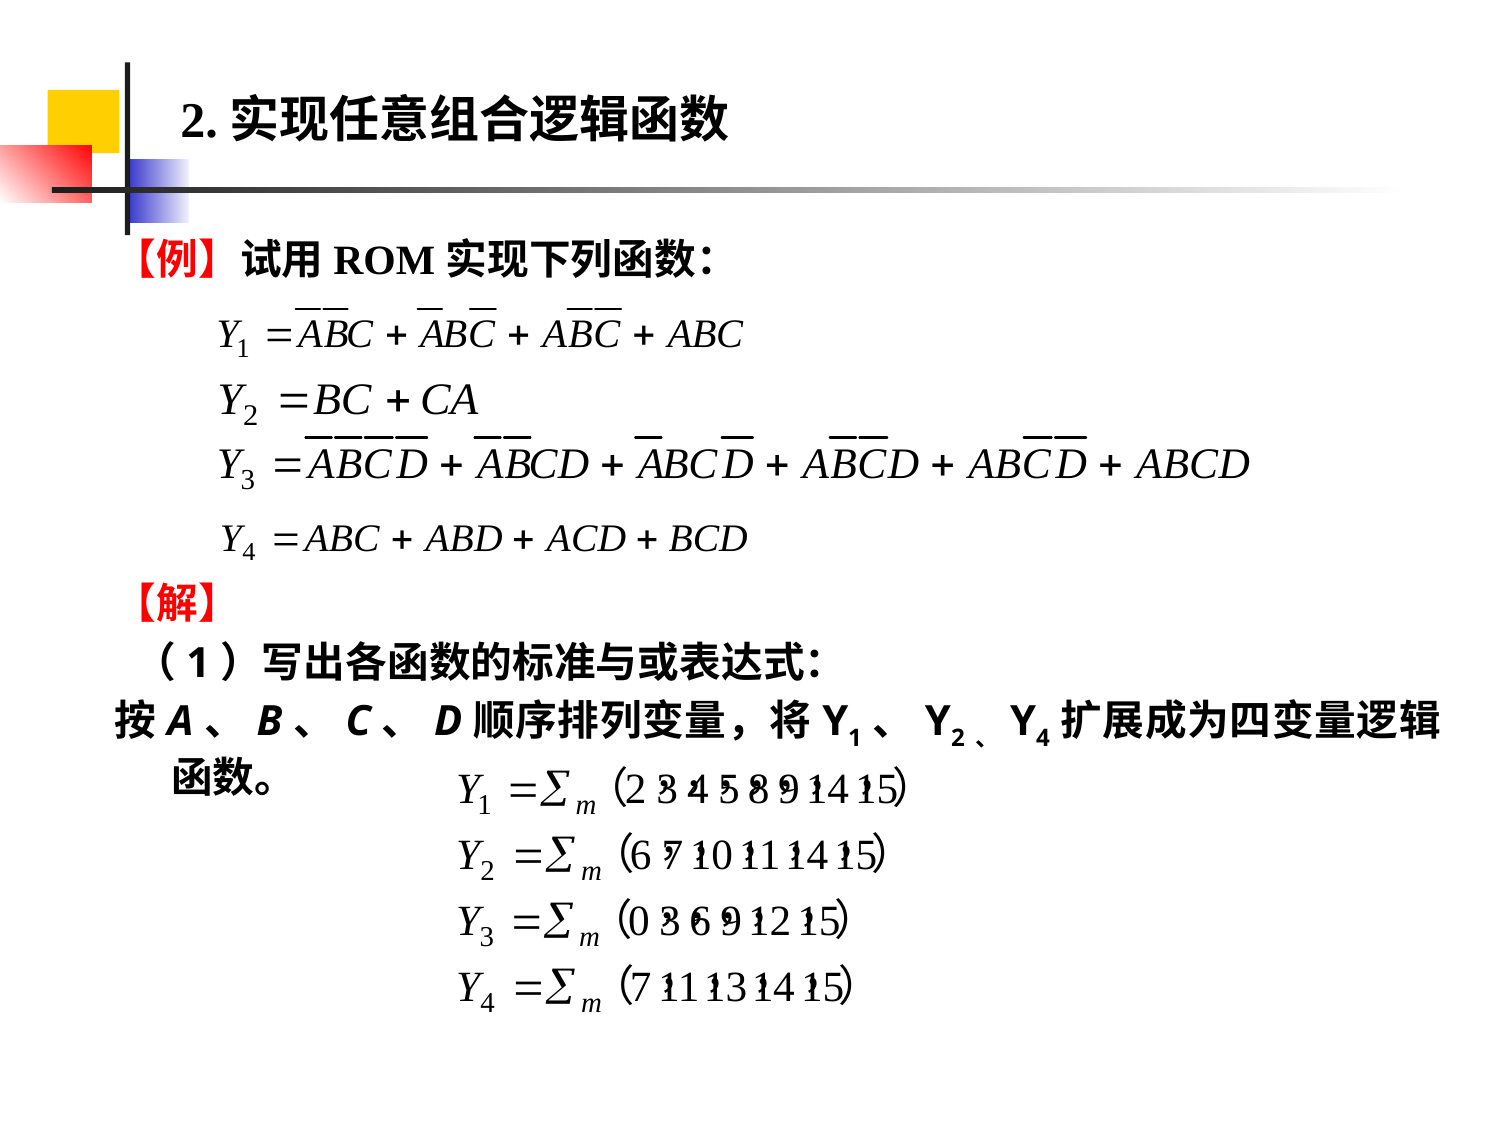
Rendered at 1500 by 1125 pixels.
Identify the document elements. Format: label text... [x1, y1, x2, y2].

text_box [450, 758, 922, 1022]
text_box 2.实现任意组合逻辑函数 [165, 79, 880, 174]
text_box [211, 297, 755, 368]
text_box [215, 510, 759, 570]
text_box 【例】试用ROM实现下列函数： [99, 225, 815, 304]
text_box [211, 366, 487, 424]
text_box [211, 424, 1259, 500]
list 【解】 （1）写出各函数的标准与或表达式： 按A、B、C、D顺序排列变量，将Y1、Y2、Y4扩展成为四变量逻辑函数。 [99, 569, 1457, 759]
